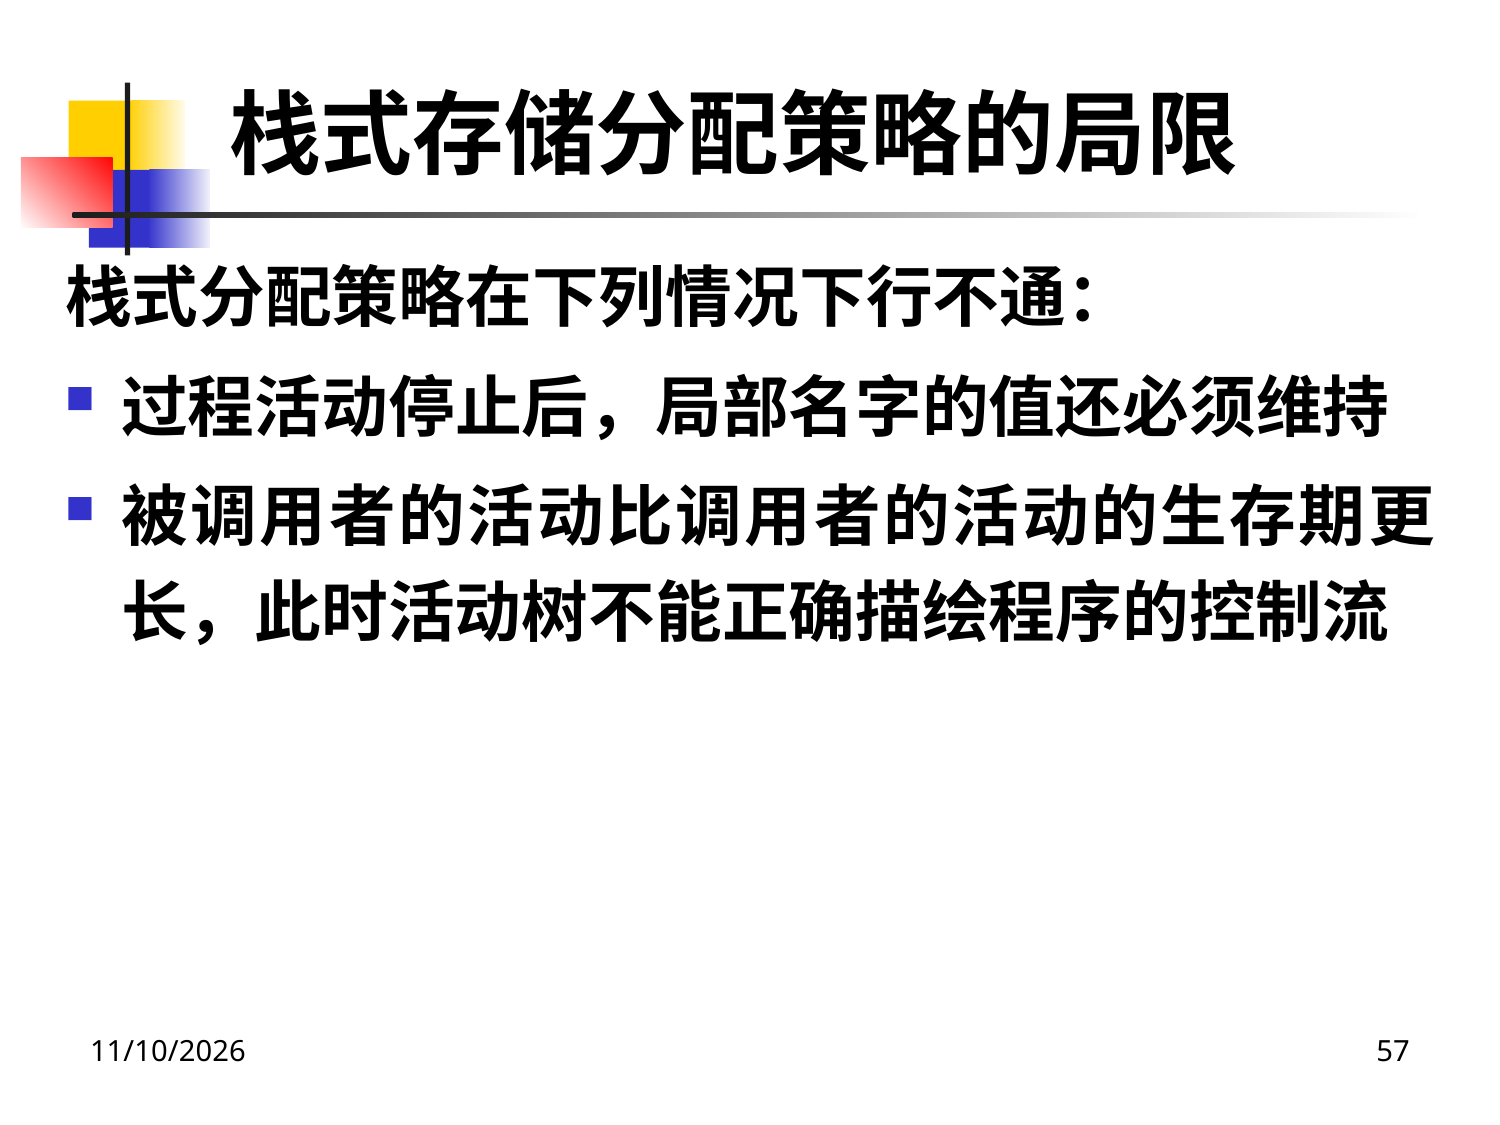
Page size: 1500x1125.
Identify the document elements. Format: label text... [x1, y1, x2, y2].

title 栈式存储分配策略的局限 [214, 54, 1270, 209]
list 栈式分配策略在下列情况下行不通： 过程活动停止后，局部名字的值还必须维持 被调用者的活动比调用者的活动的生存期更长，此时活动树不能正确描绘程序的控制流 [50, 231, 1450, 1024]
slide_number 57 [1074, 1024, 1425, 1103]
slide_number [75, 1024, 425, 1103]
